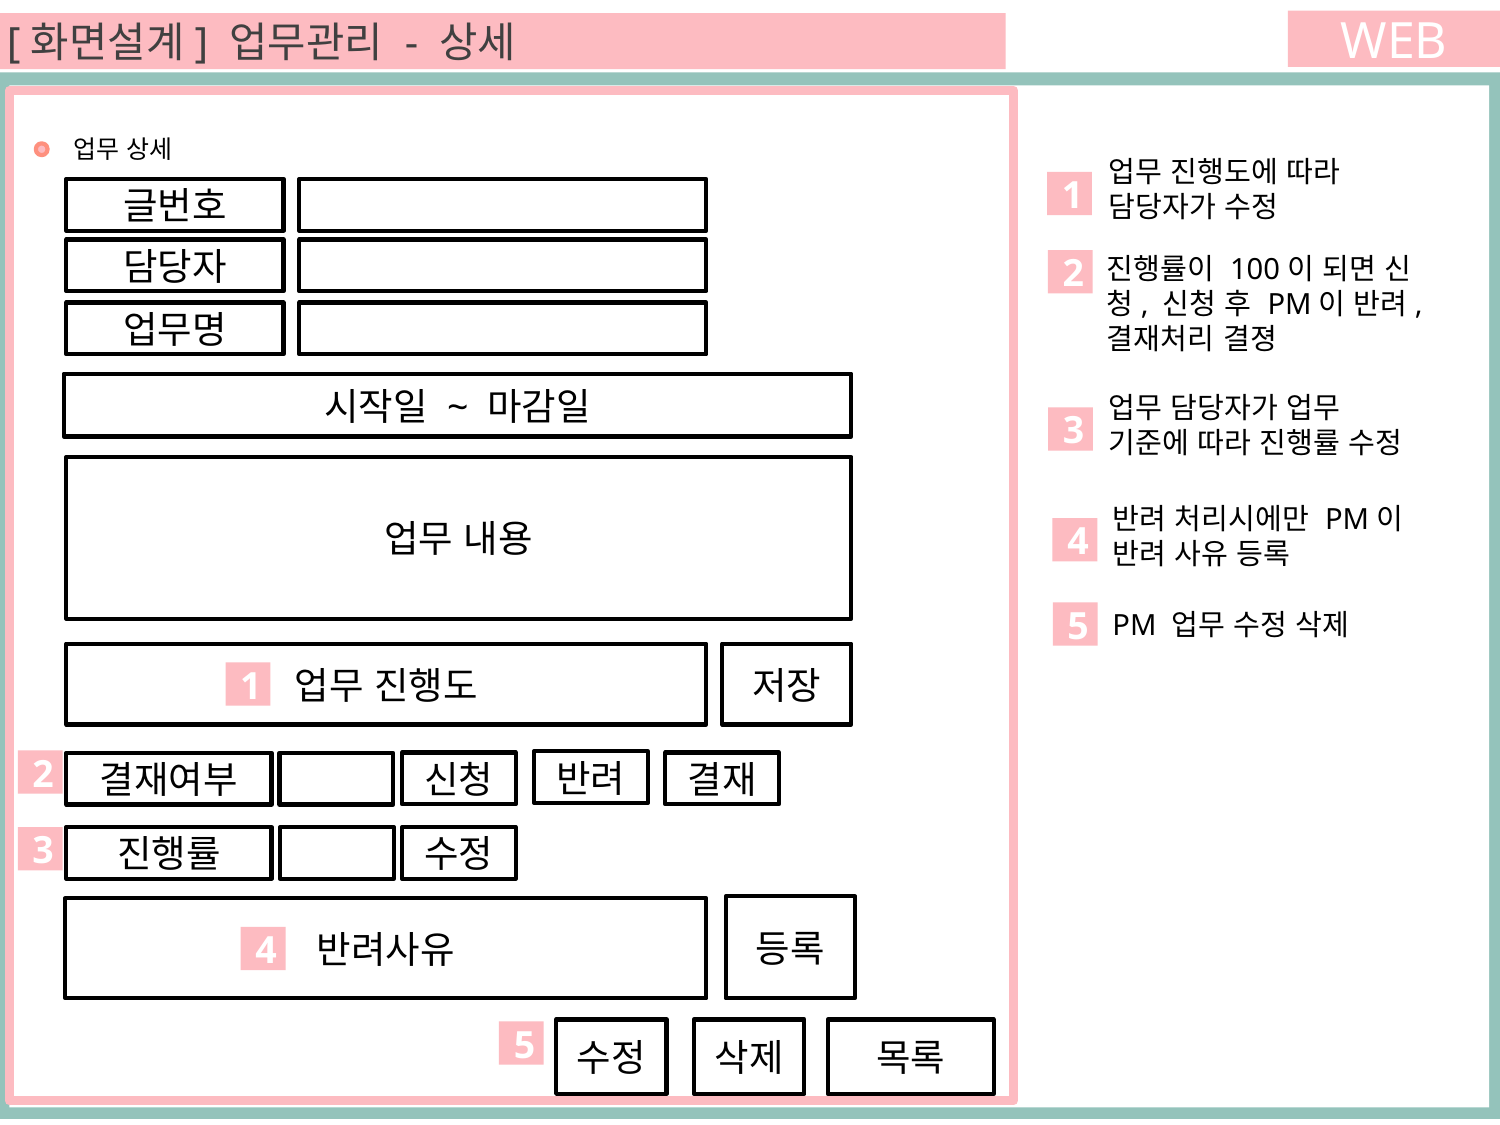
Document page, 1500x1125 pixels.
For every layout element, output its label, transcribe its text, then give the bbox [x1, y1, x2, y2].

text_box WEB [1286, 9, 1500, 69]
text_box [0, 72, 1500, 1120]
text_box [화면설계] 업무관리 - 상세 [0, 11, 1008, 71]
